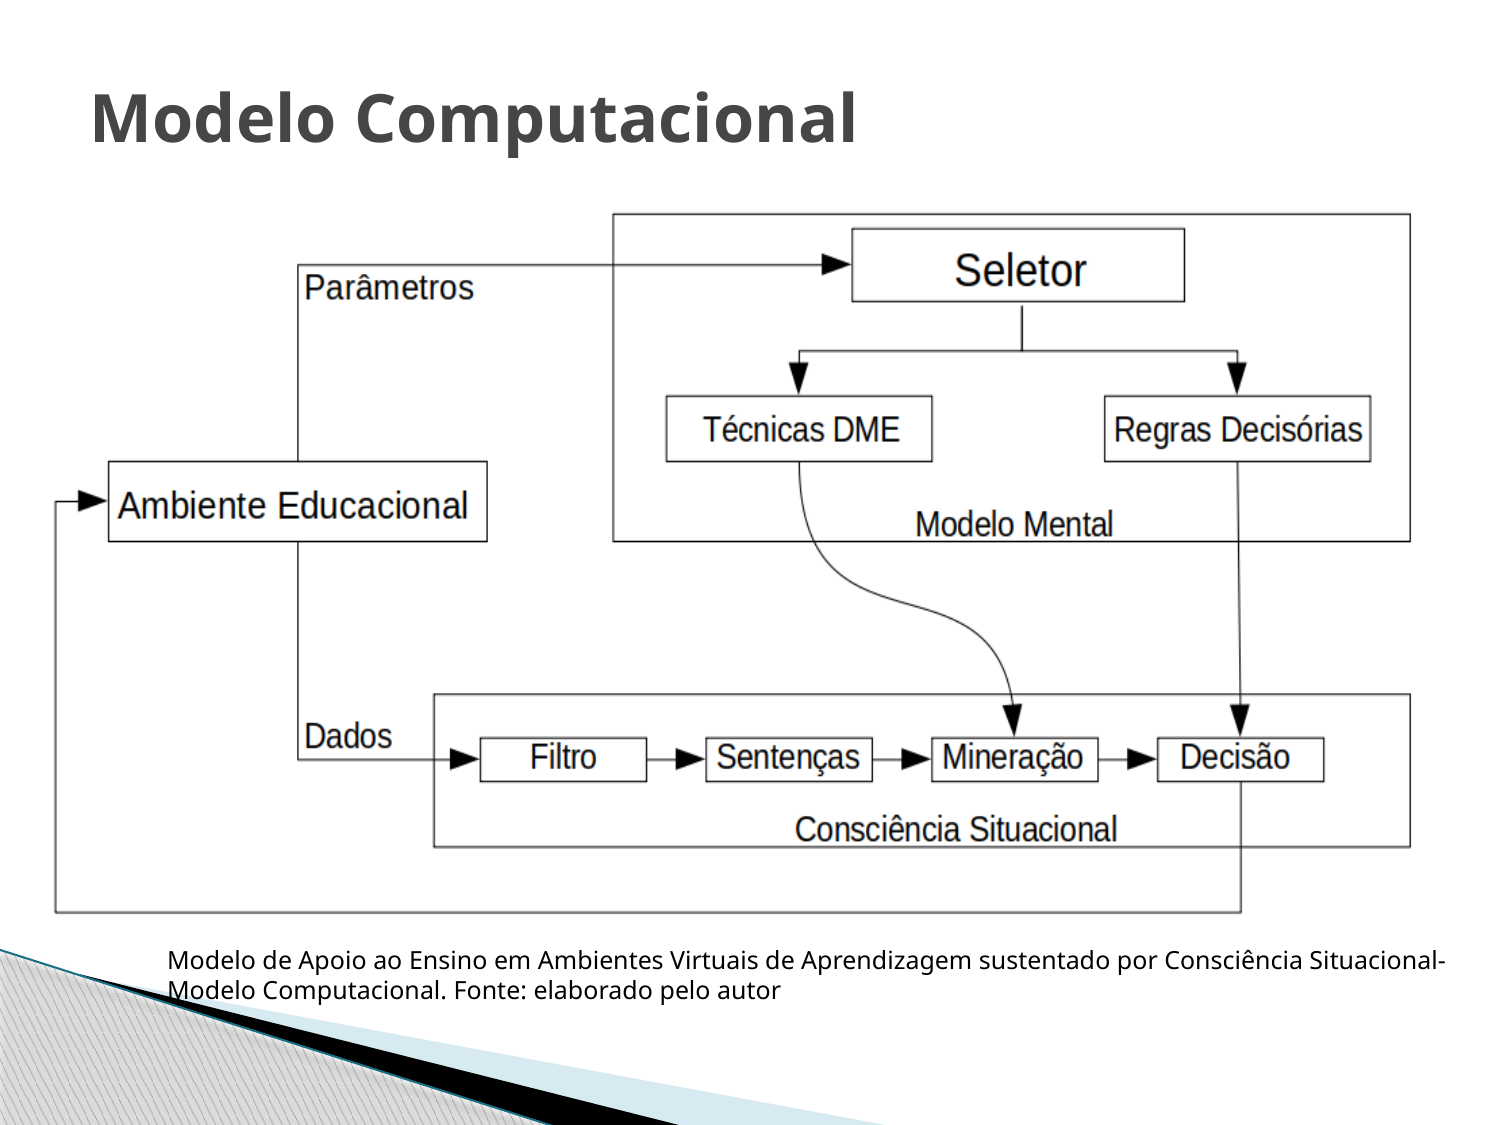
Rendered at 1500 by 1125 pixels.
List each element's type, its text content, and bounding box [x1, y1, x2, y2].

title Modelo Computacional [75, 45, 1425, 198]
text_box Modelo de Apoio ao Ensino em Ambientes Virtuais de Aprendizagem sustentado por Consciência Situacional- Modelo Computacional. Fonte: elaborado pelo autor [152, 937, 1500, 1013]
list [46, 198, 1430, 926]
